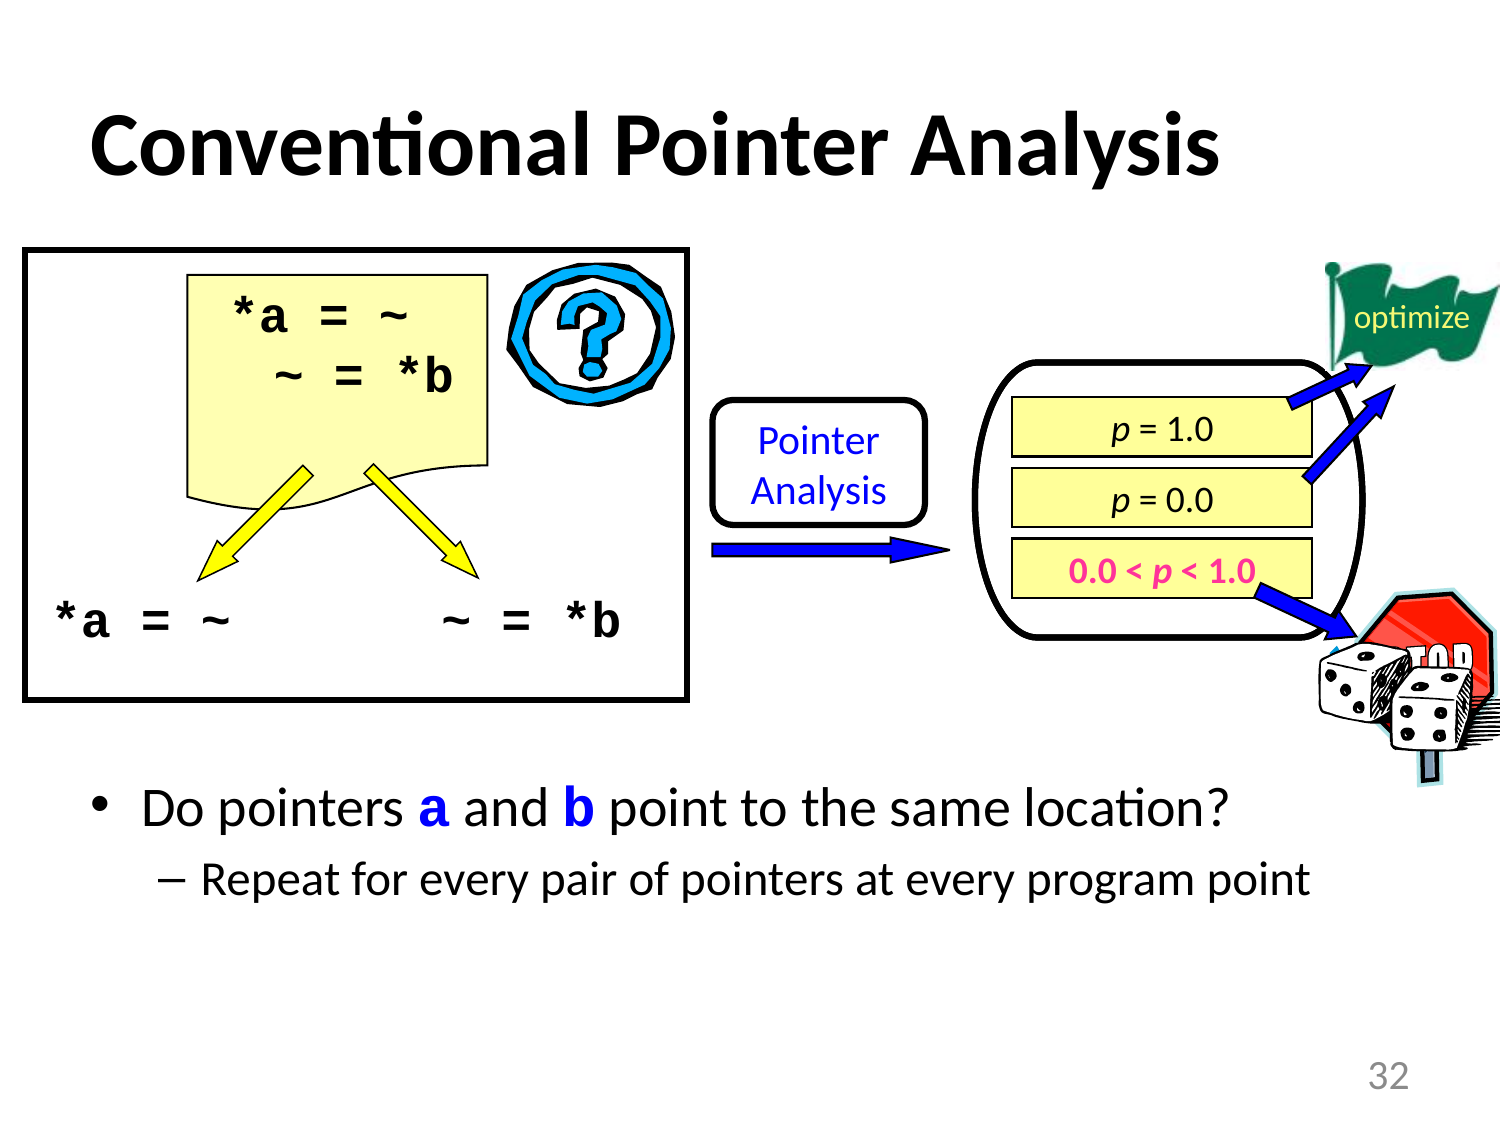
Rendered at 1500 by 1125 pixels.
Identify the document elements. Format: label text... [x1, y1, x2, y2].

title Conventional Pointer Analysis [75, 45, 1425, 233]
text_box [1285, 262, 1500, 498]
slide_number 32 [1074, 1042, 1425, 1103]
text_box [712, 399, 951, 563]
picture [505, 262, 676, 408]
text_box [24, 249, 688, 700]
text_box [974, 362, 1363, 638]
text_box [24, 445, 663, 656]
list Do pointers a and b point to the same location? Repeat for every pair of pointers at every program point [75, 762, 1425, 1000]
picture [1317, 587, 1500, 788]
